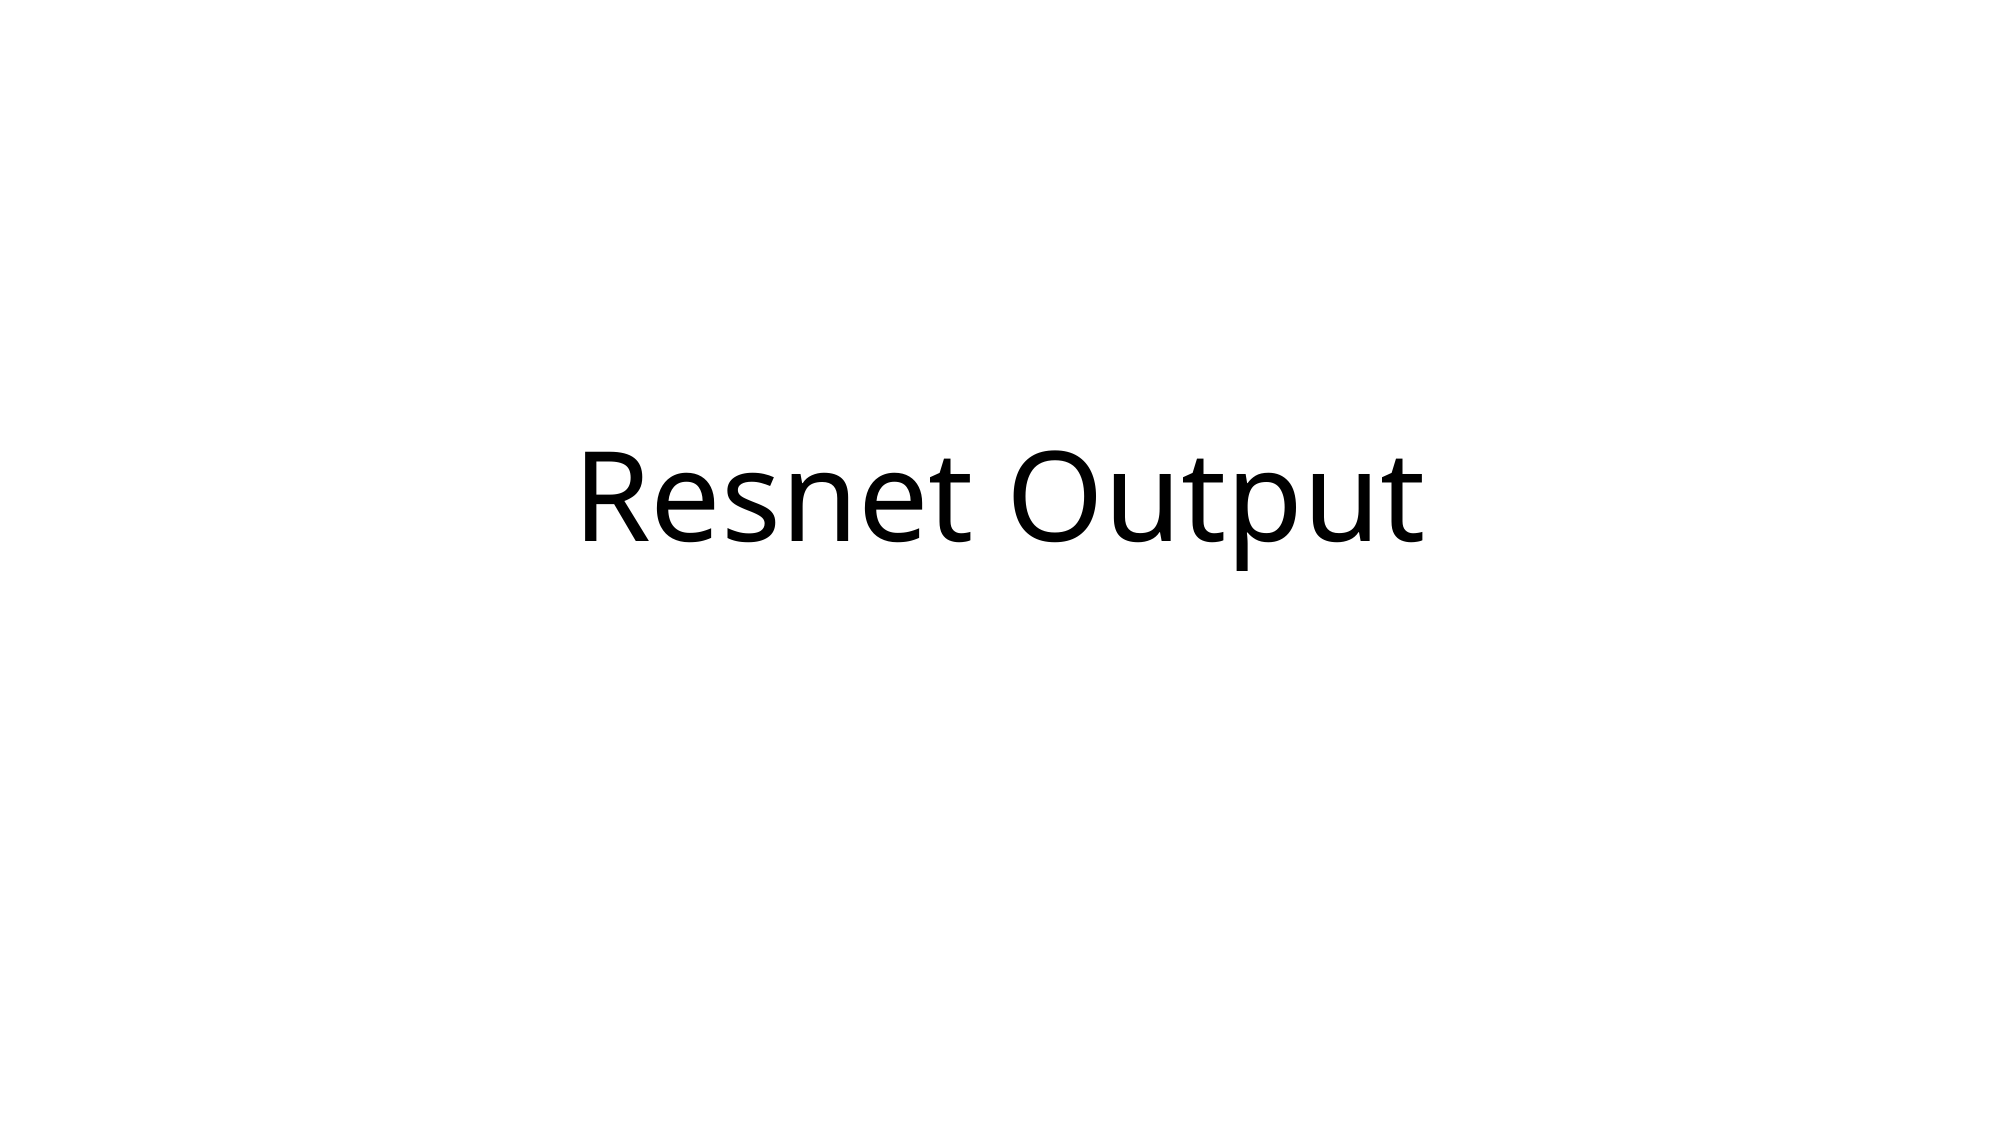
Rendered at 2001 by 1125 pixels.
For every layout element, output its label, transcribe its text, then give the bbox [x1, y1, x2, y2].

title Resnet Output [249, 184, 1750, 576]
